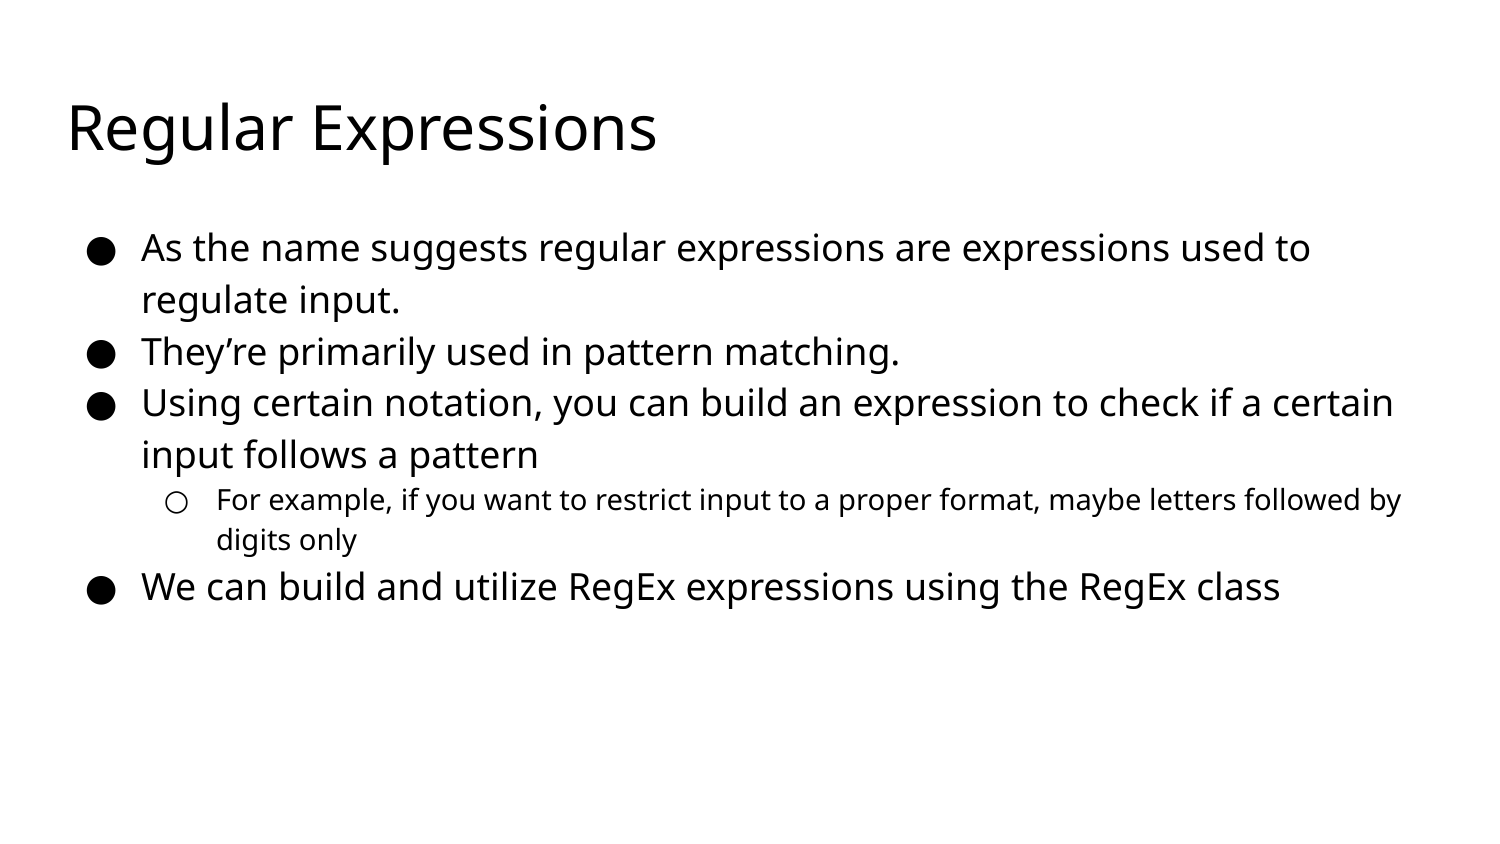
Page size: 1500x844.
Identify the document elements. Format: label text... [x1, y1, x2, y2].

list As the name suggests regular expressions are expressions used to regulate input. They’re primarily used in pattern matching. Using certain notation, you can build an expression to check if a certain input follows a pattern For example, if you want to restrict input to a proper format, maybe letters followed by digits only We can build and utilize RegEx expressions using the RegEx class [51, 202, 1449, 750]
title Regular Expressions [51, 72, 1449, 167]
